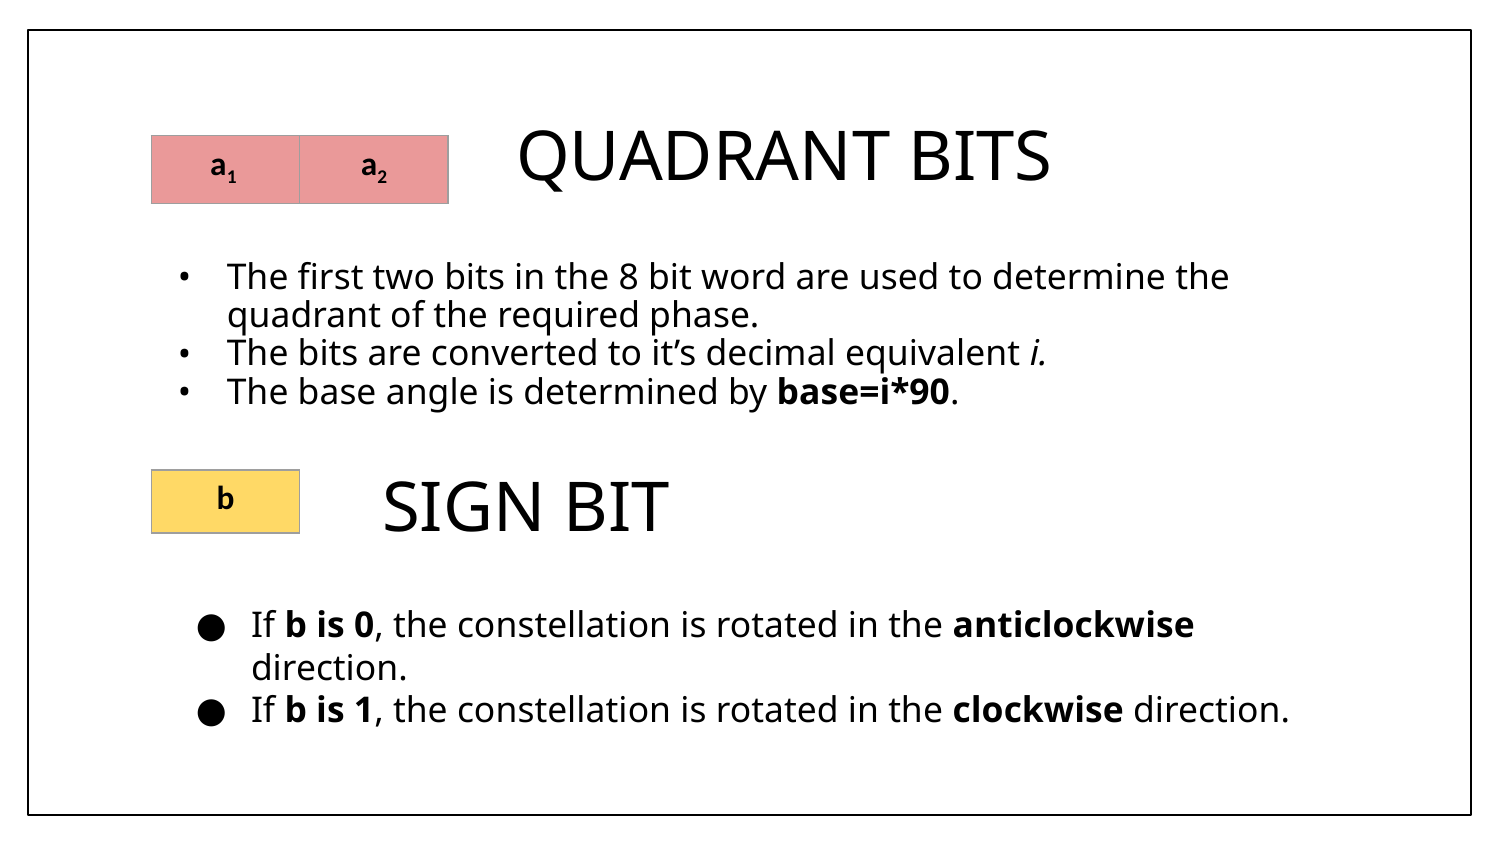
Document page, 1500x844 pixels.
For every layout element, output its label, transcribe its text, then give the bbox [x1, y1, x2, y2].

title QUADRANT BITS [504, 75, 1356, 242]
text_box SIGN BIT [367, 447, 1129, 563]
text_box If b is 0, the constellation is rotated in the anticlockwise direction. If b is 1, the constellation is rotated in the clockwise direction. [161, 587, 1356, 754]
list The first two bits in the 8 bit word are used to determine the quadrant of the required phase. The bits are converted to it’s decimal equivalent i. The base angle is determined by base=i*90. [140, 253, 1356, 458]
table_header b [152, 471, 299, 532]
table_header a1 [152, 136, 299, 203]
table_header a2 [300, 136, 447, 203]
